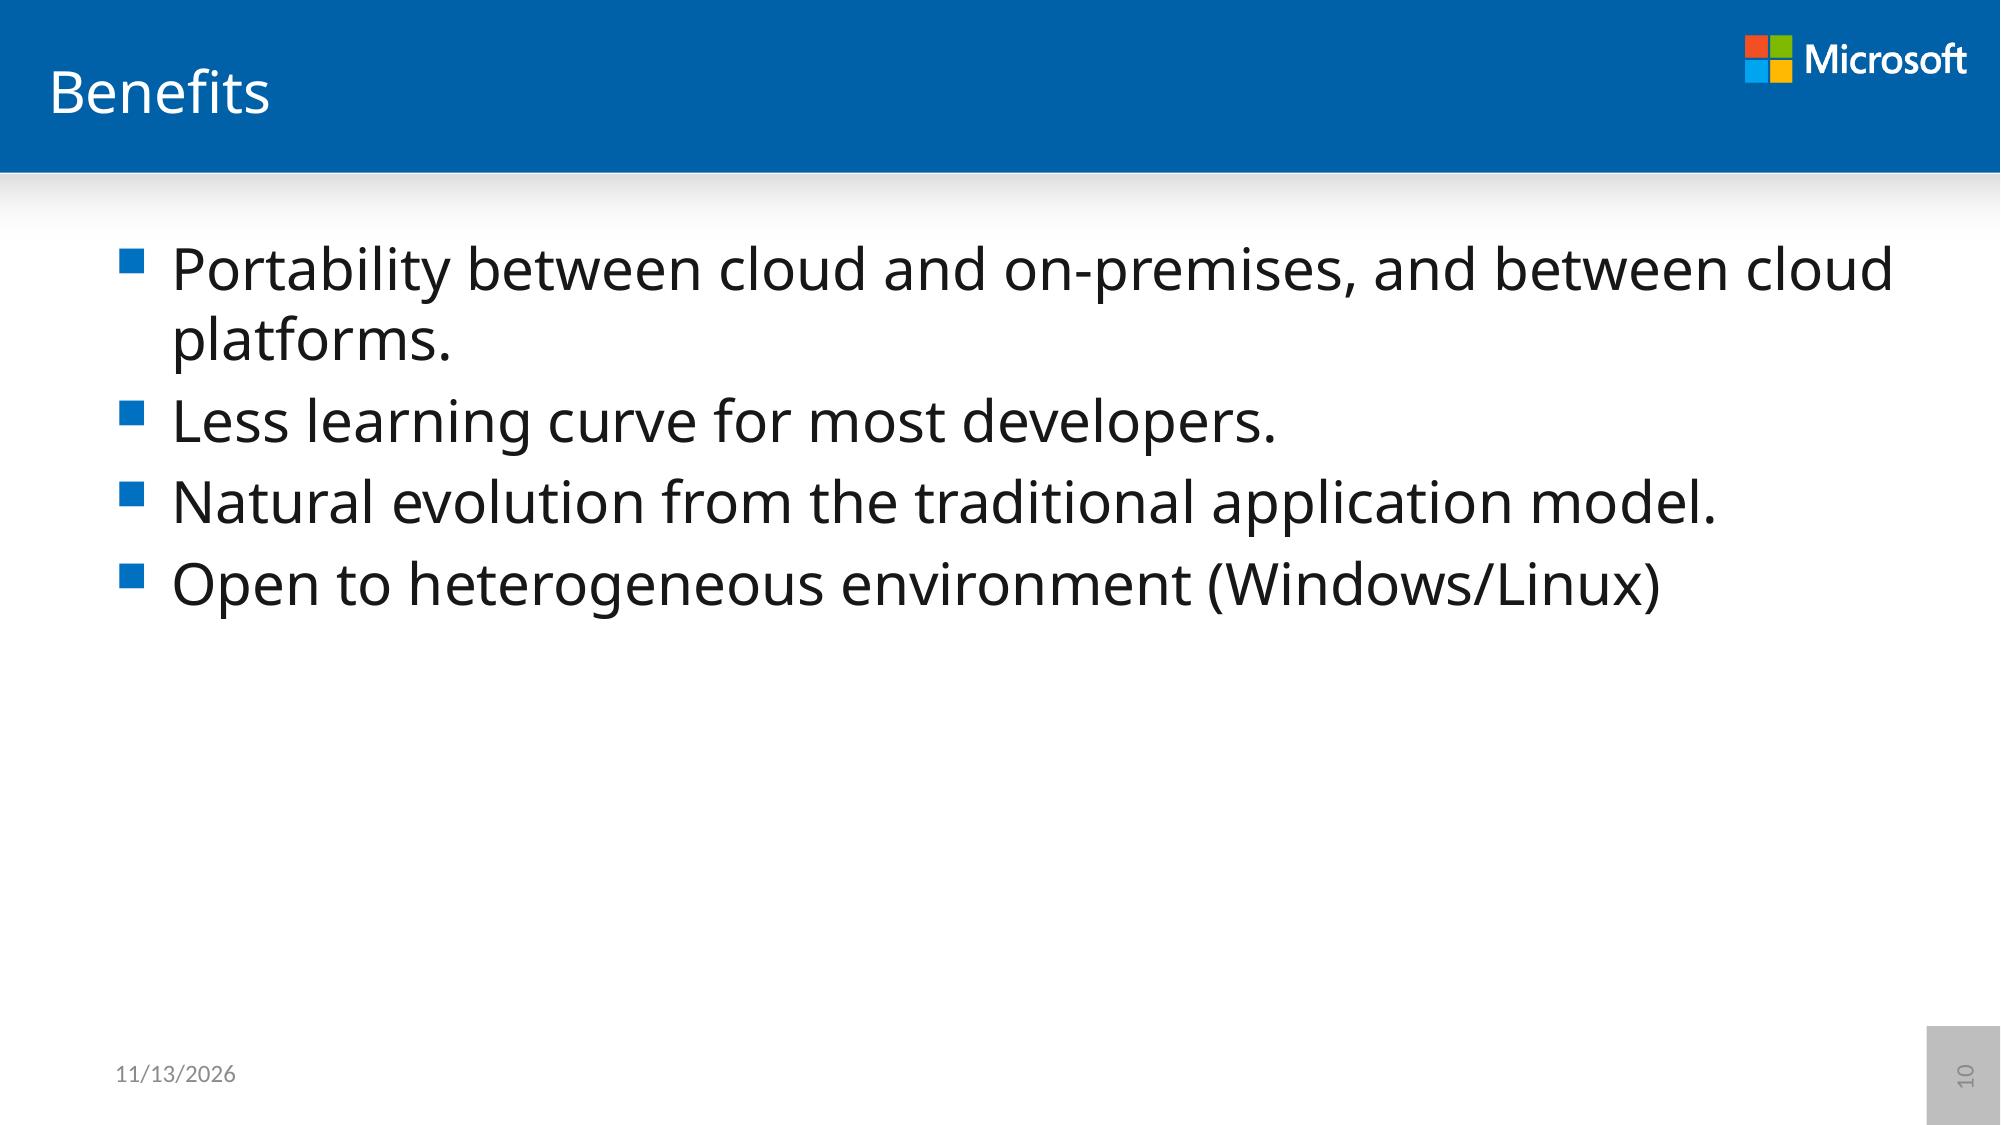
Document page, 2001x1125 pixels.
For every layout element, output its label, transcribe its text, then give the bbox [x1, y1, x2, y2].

picture [1714, 6, 1997, 111]
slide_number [99, 1042, 567, 1103]
title Benefits [33, 24, 1736, 156]
list Portability between cloud and on-premises, and between cloud platforms. Less learning curve for most developers. Natural evolution from the traditional application model. Open to heterogeneous environment (Windows/Linux) [99, 224, 1934, 940]
